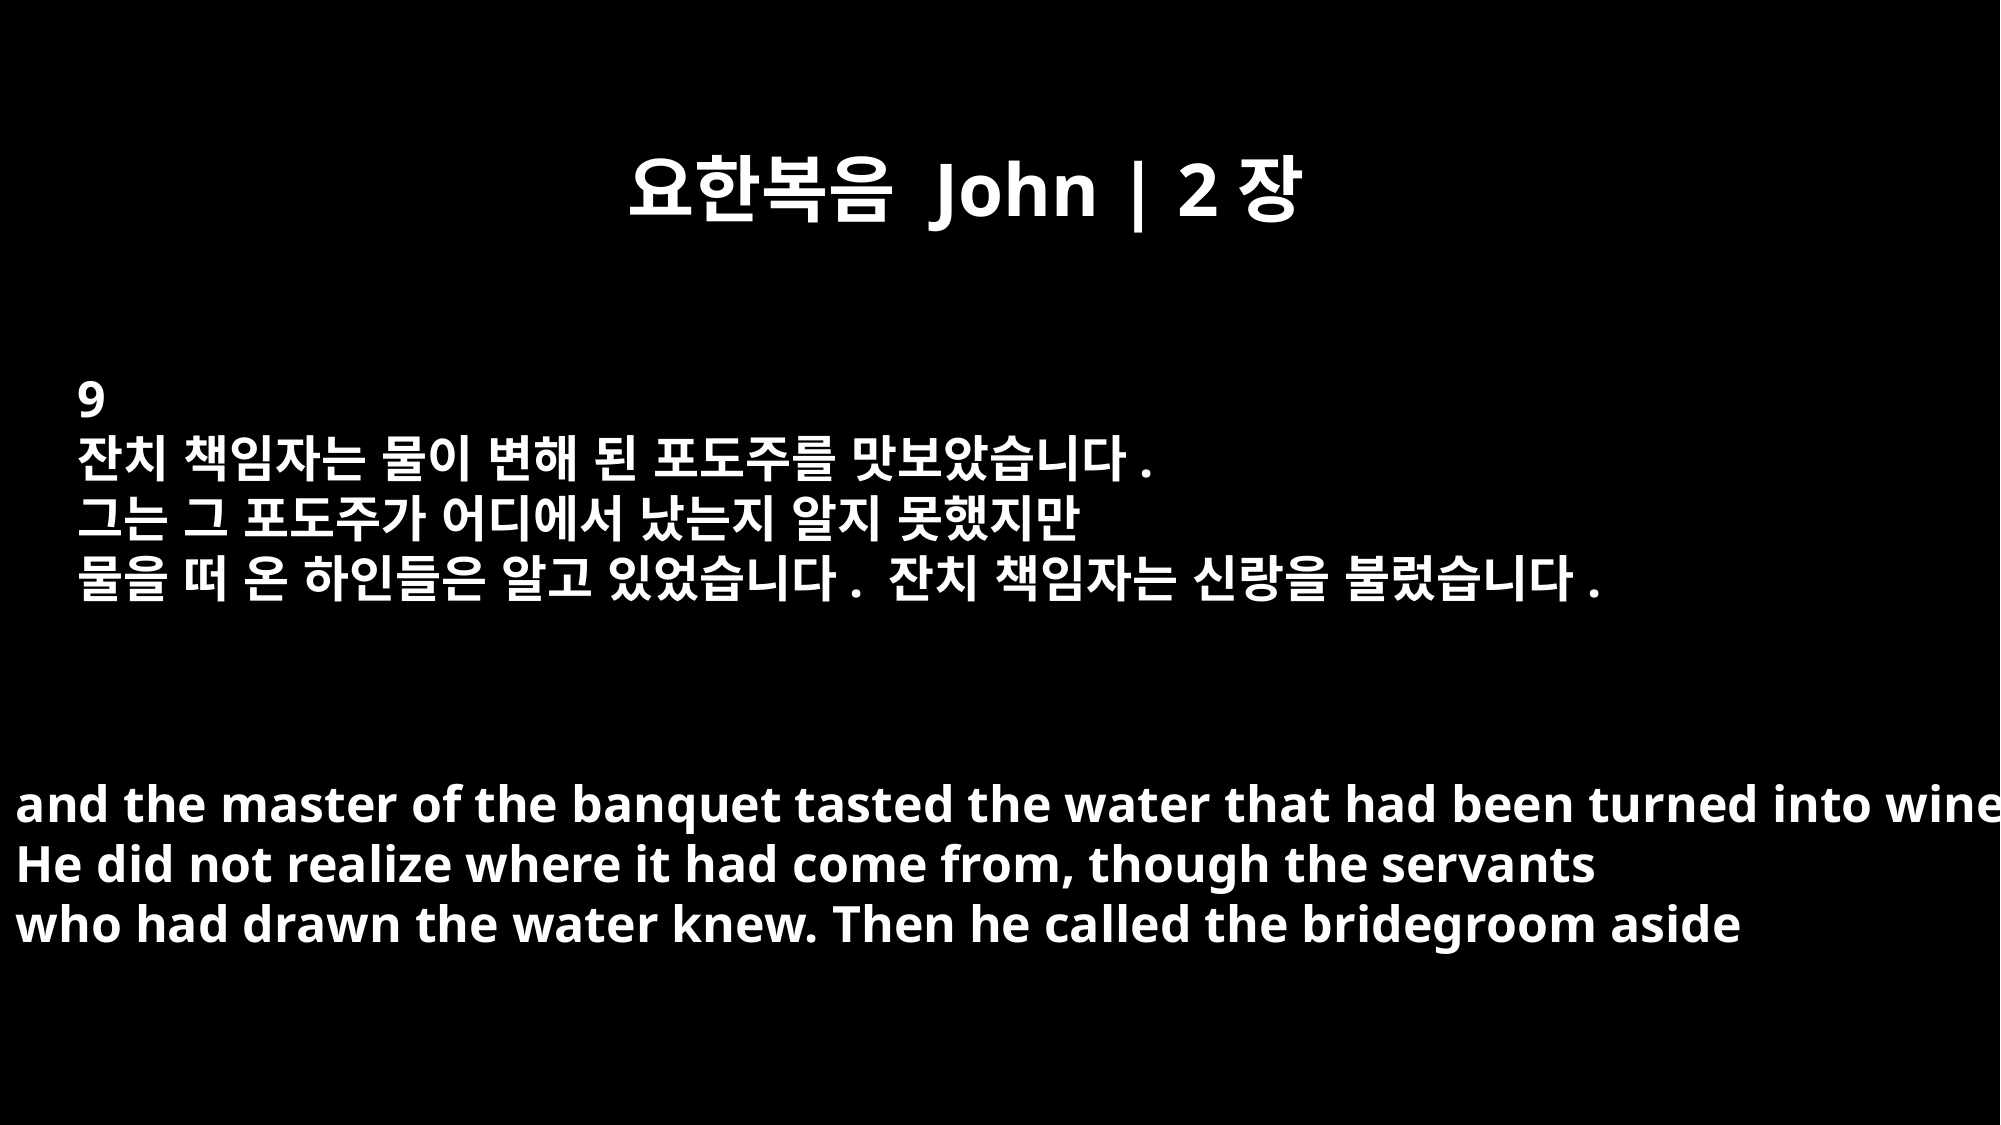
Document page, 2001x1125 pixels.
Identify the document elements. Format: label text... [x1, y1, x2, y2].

text_box 요한복음 John | 2장 [612, 136, 1320, 239]
text_box 9 잔치 책임자는 물이 변해 된 포도주를 맛보았습니다. 그는 그 포도주가 어디에서 났는지 알지 못했지만 물을 떠 온 하인들은 알고 있었습니다. 잔치 책임자는 신랑을 불렀습니다. [63, 359, 1616, 615]
text_box and the master of the banquet tasted the water that had been turned into wine. He did not realize where it had come from, though the servants who had drawn the water knew. Then he called the bridegroom aside [1, 764, 2000, 960]
